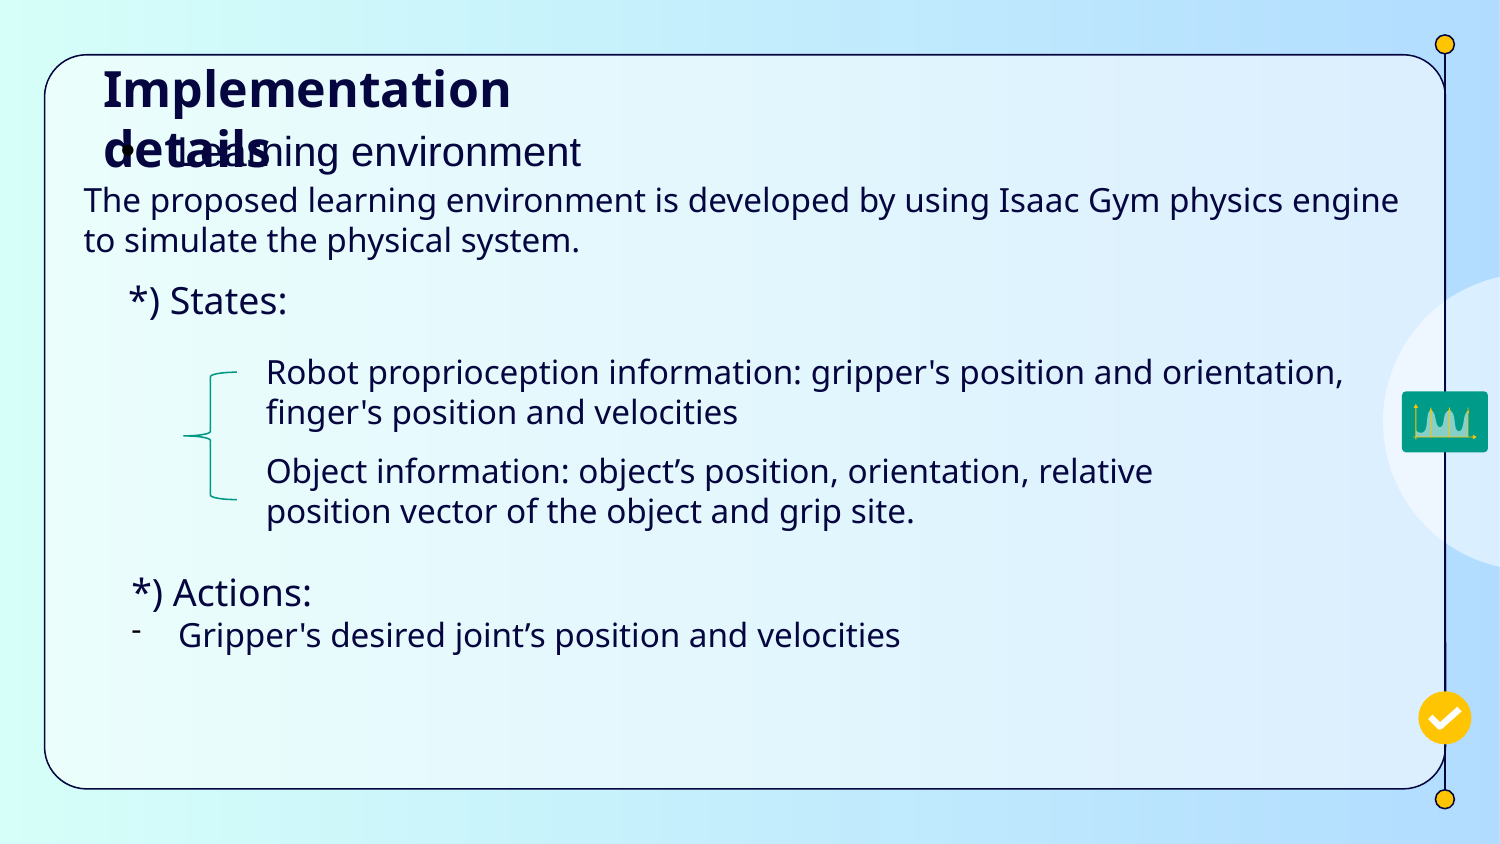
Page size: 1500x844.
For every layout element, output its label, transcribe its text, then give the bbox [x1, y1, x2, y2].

text_box Learning environment [105, 117, 632, 183]
text_box Robot proprioception information: gripper's position and orientation, finger's position and velocities [250, 343, 1386, 439]
text_box The proposed learning environment is developed by using Isaac Gym physics engine to simulate the physical system. [68, 172, 1446, 267]
text_box *) States: [113, 269, 620, 330]
text_box [183, 371, 237, 501]
title Implementation details [88, 42, 664, 121]
picture [0, 0, 1500, 844]
text_box *) Actions: Gripper's desired joint’s position and velocities [116, 561, 1076, 662]
text_box Object information: object’s position, orientation, relative position vector of the object and grip site. [250, 442, 1255, 538]
